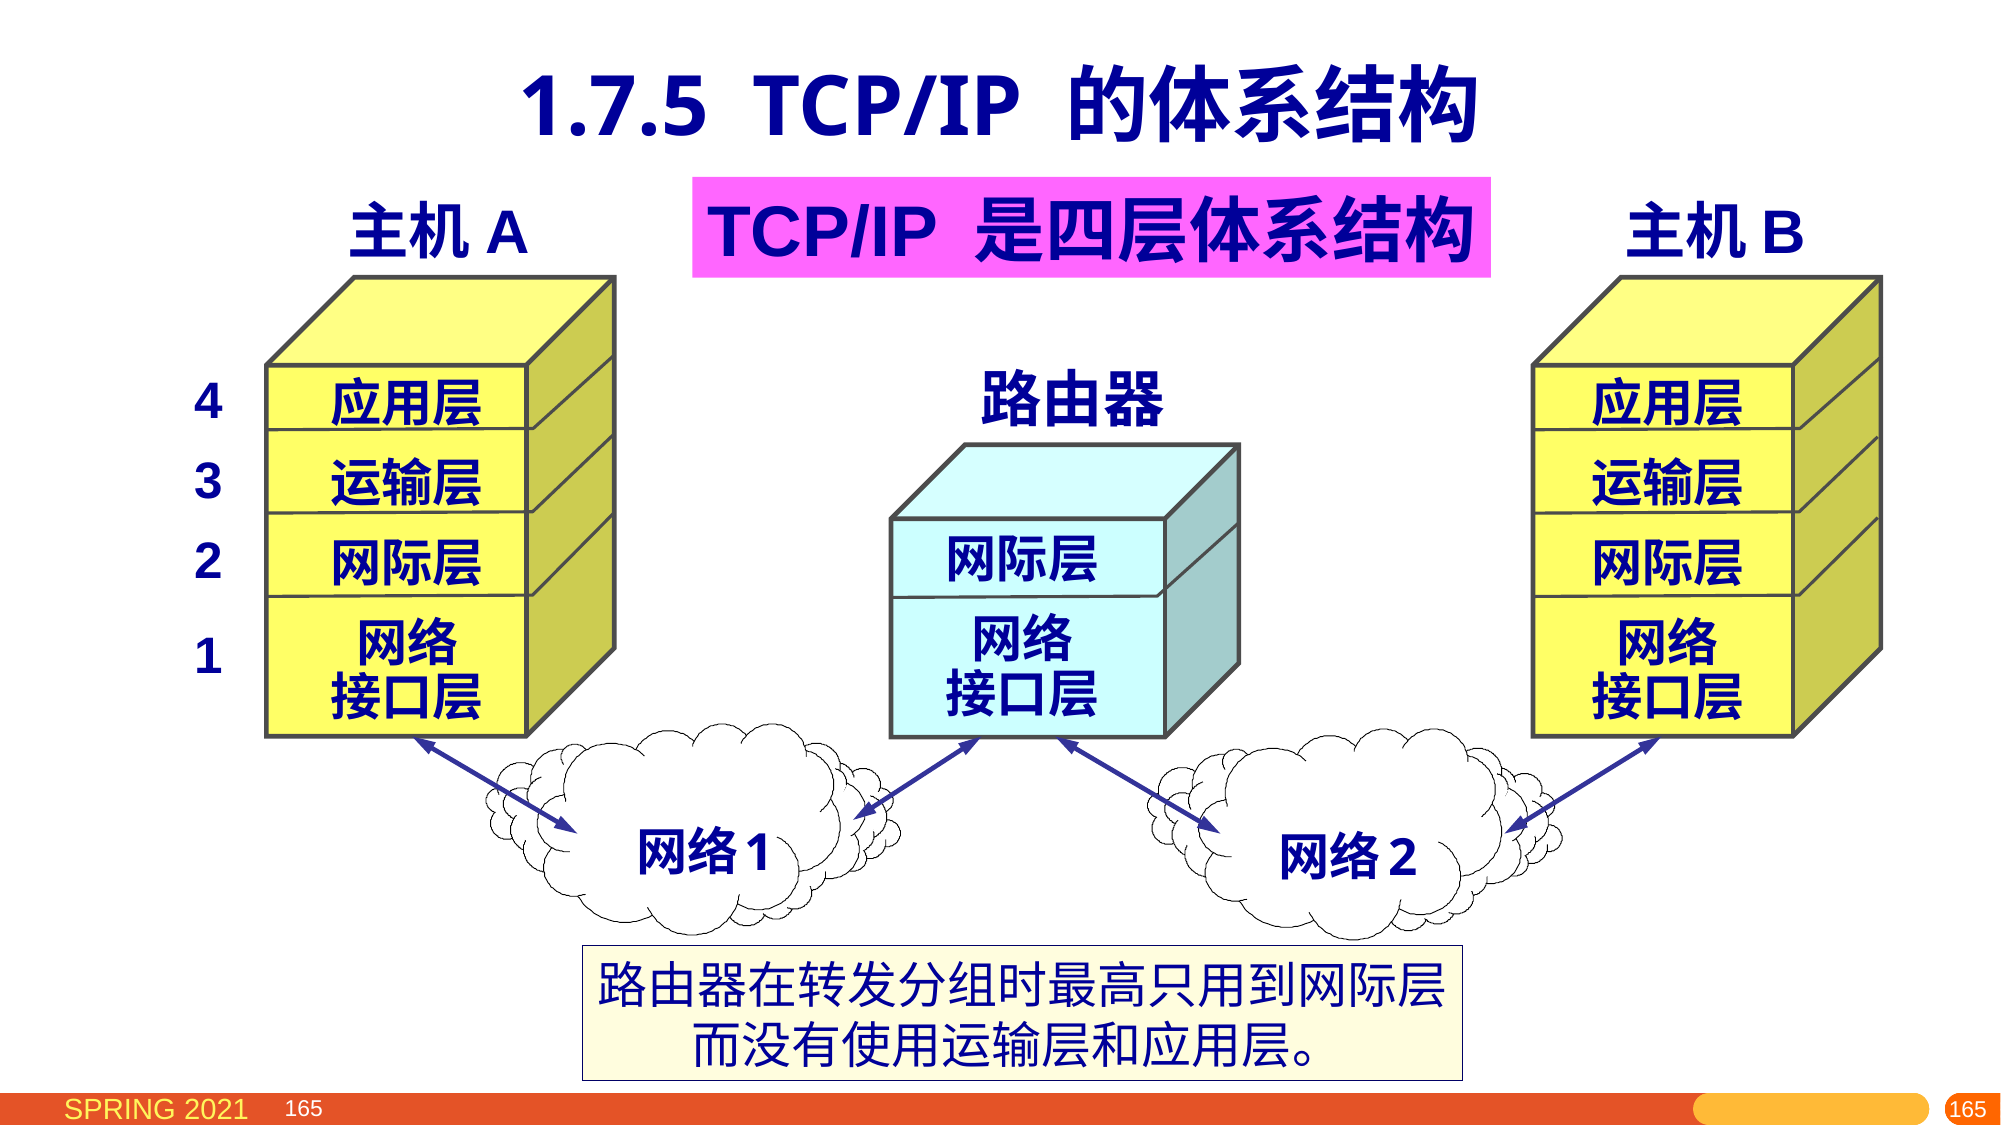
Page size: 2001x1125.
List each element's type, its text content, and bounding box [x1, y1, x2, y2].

text_box [265, 434, 614, 514]
text_box 4 3 2 1 [179, 341, 238, 691]
text_box [266, 597, 474, 737]
text_box [1531, 586, 1576, 597]
text_box 路由器在转发分组时最高只用到网际层 而没有使用运输层和应用层。 [582, 945, 1463, 1081]
text_box 主机B [1609, 184, 1822, 273]
text_box [1532, 420, 1576, 430]
text_box [1533, 358, 1881, 737]
text_box [412, 736, 474, 773]
text_box [1531, 503, 1576, 514]
text_box [1571, 736, 1662, 793]
text_box [1760, 356, 1882, 429]
text_box [890, 591, 1165, 738]
text_box 应用层 运输层 网际层 网络 接口层 [1576, 344, 1760, 734]
text_box [890, 444, 1239, 597]
text_box 应用层 运输层 网际层 网络 接口层 [315, 596, 499, 734]
text_box [265, 419, 315, 430]
text_box TCP/IP 是四层体系结构 [692, 176, 1491, 278]
text_box 应用层 运输层 网际层 网络 接口层 [315, 344, 499, 501]
text_box 路由器 [965, 352, 1180, 442]
text_box [266, 277, 615, 717]
text_box 网际层 网络 接口层 [930, 500, 1115, 731]
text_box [1141, 723, 1568, 949]
text_box [1533, 277, 1881, 429]
text_box [499, 356, 614, 429]
text_box 应用层 运输层 网际层 网络 接口层 [315, 512, 499, 584]
text_box [889, 588, 930, 598]
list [479, 718, 906, 944]
title 1.7.5 TCP/IP 的体系结构 [86, 42, 1914, 161]
text_box [1760, 436, 1878, 513]
text_box [1055, 736, 1136, 785]
text_box [265, 513, 614, 597]
text_box [1115, 523, 1239, 597]
text_box [911, 736, 982, 783]
text_box [1760, 517, 1878, 596]
text_box 主机A [332, 184, 545, 273]
